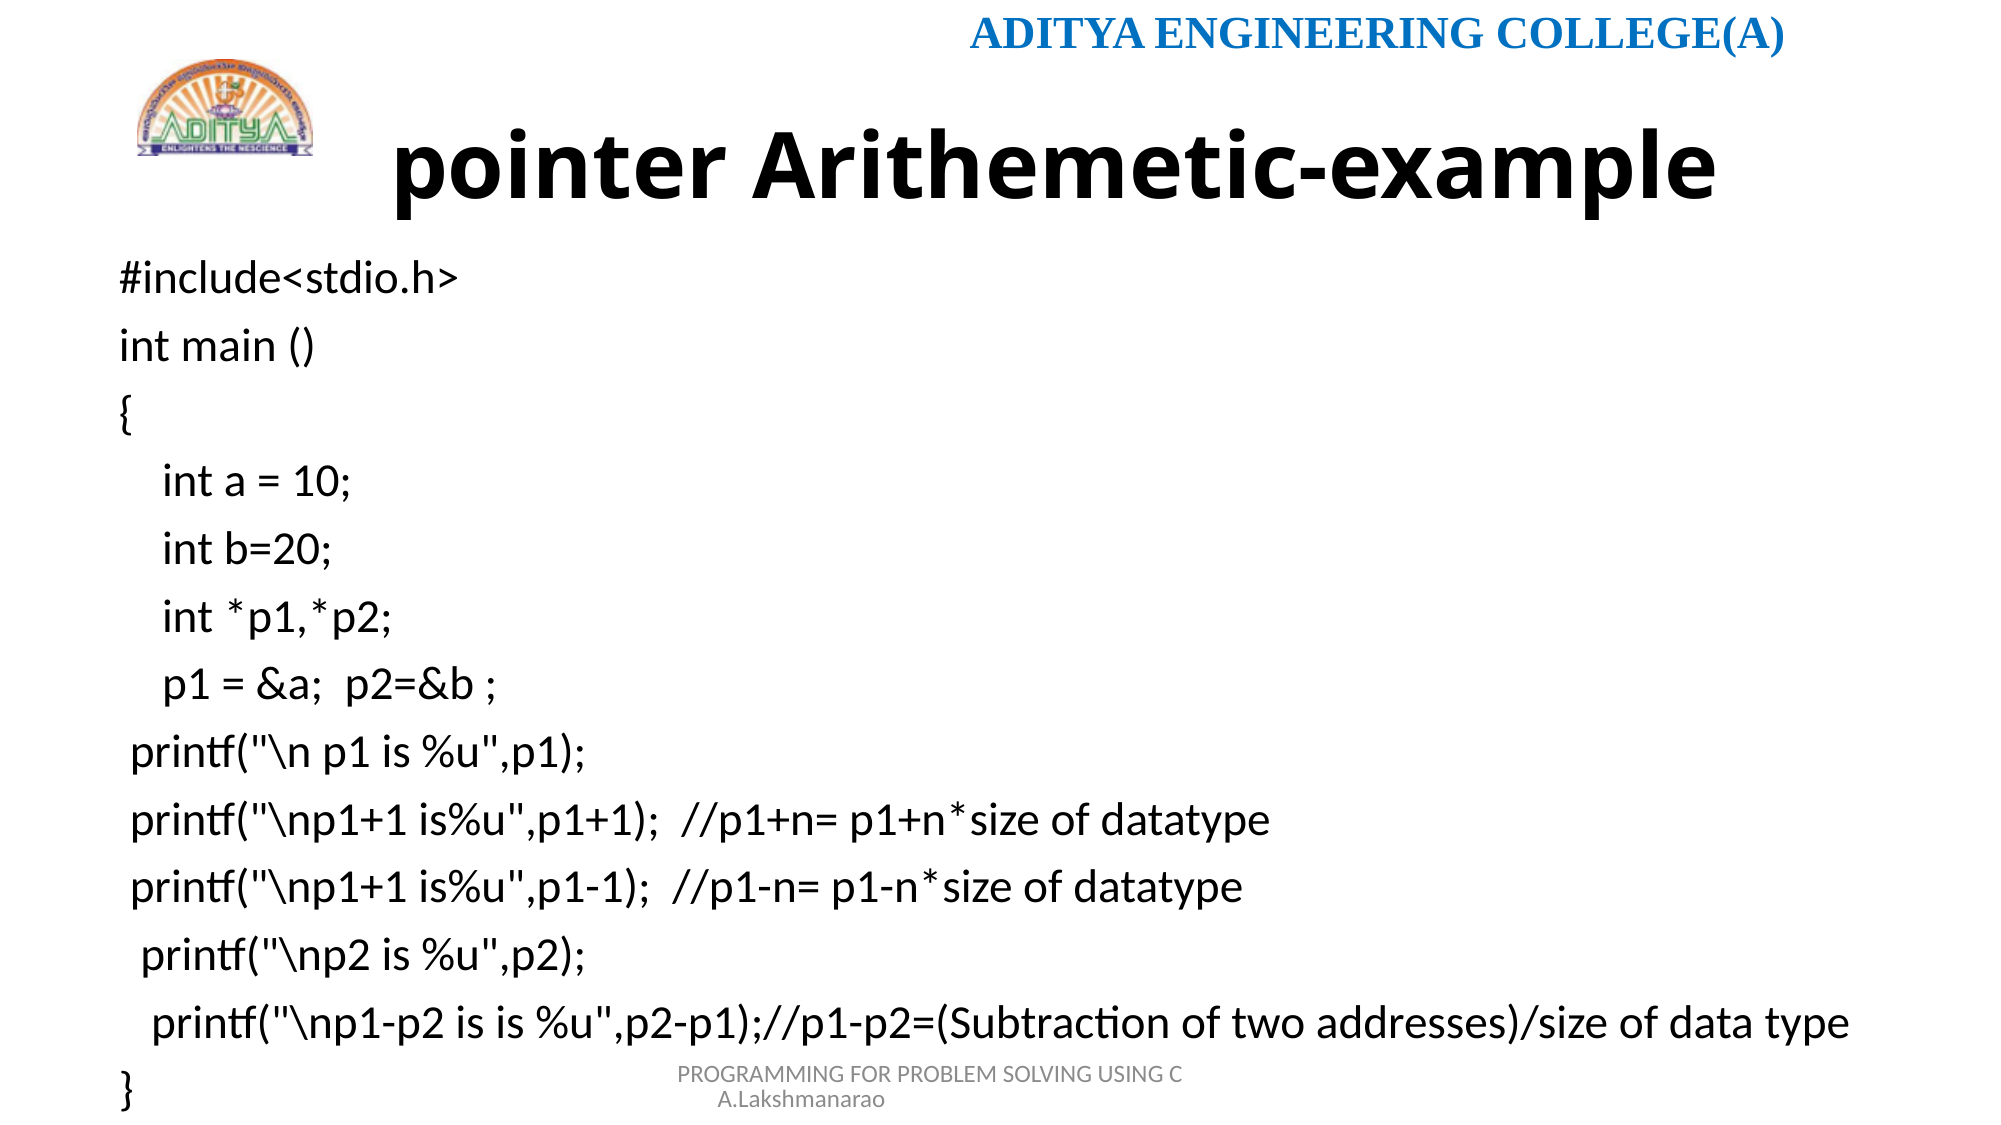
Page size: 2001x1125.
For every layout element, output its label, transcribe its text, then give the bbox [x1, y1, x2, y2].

title pointer Arithemetic-example [137, 59, 1863, 245]
list #include<stdio.h> int main () { int a = 10; int b=20; int *p1,*p2; p1 = &a; p2=&b ; printf("\n p1 is %u",p1); printf("\np1+1 is%u",p1+1); //p1+n= p1+n*size of datatype printf("\np1+1 is%u",p1-1); //p1-n= p1-n*size of datatype printf("\np2 is %u",p2); printf("\np1-p2 is is %u",p2-p1);//p1-p2=(Subtraction of two addresses)/size of data type } [103, 245, 1929, 1125]
